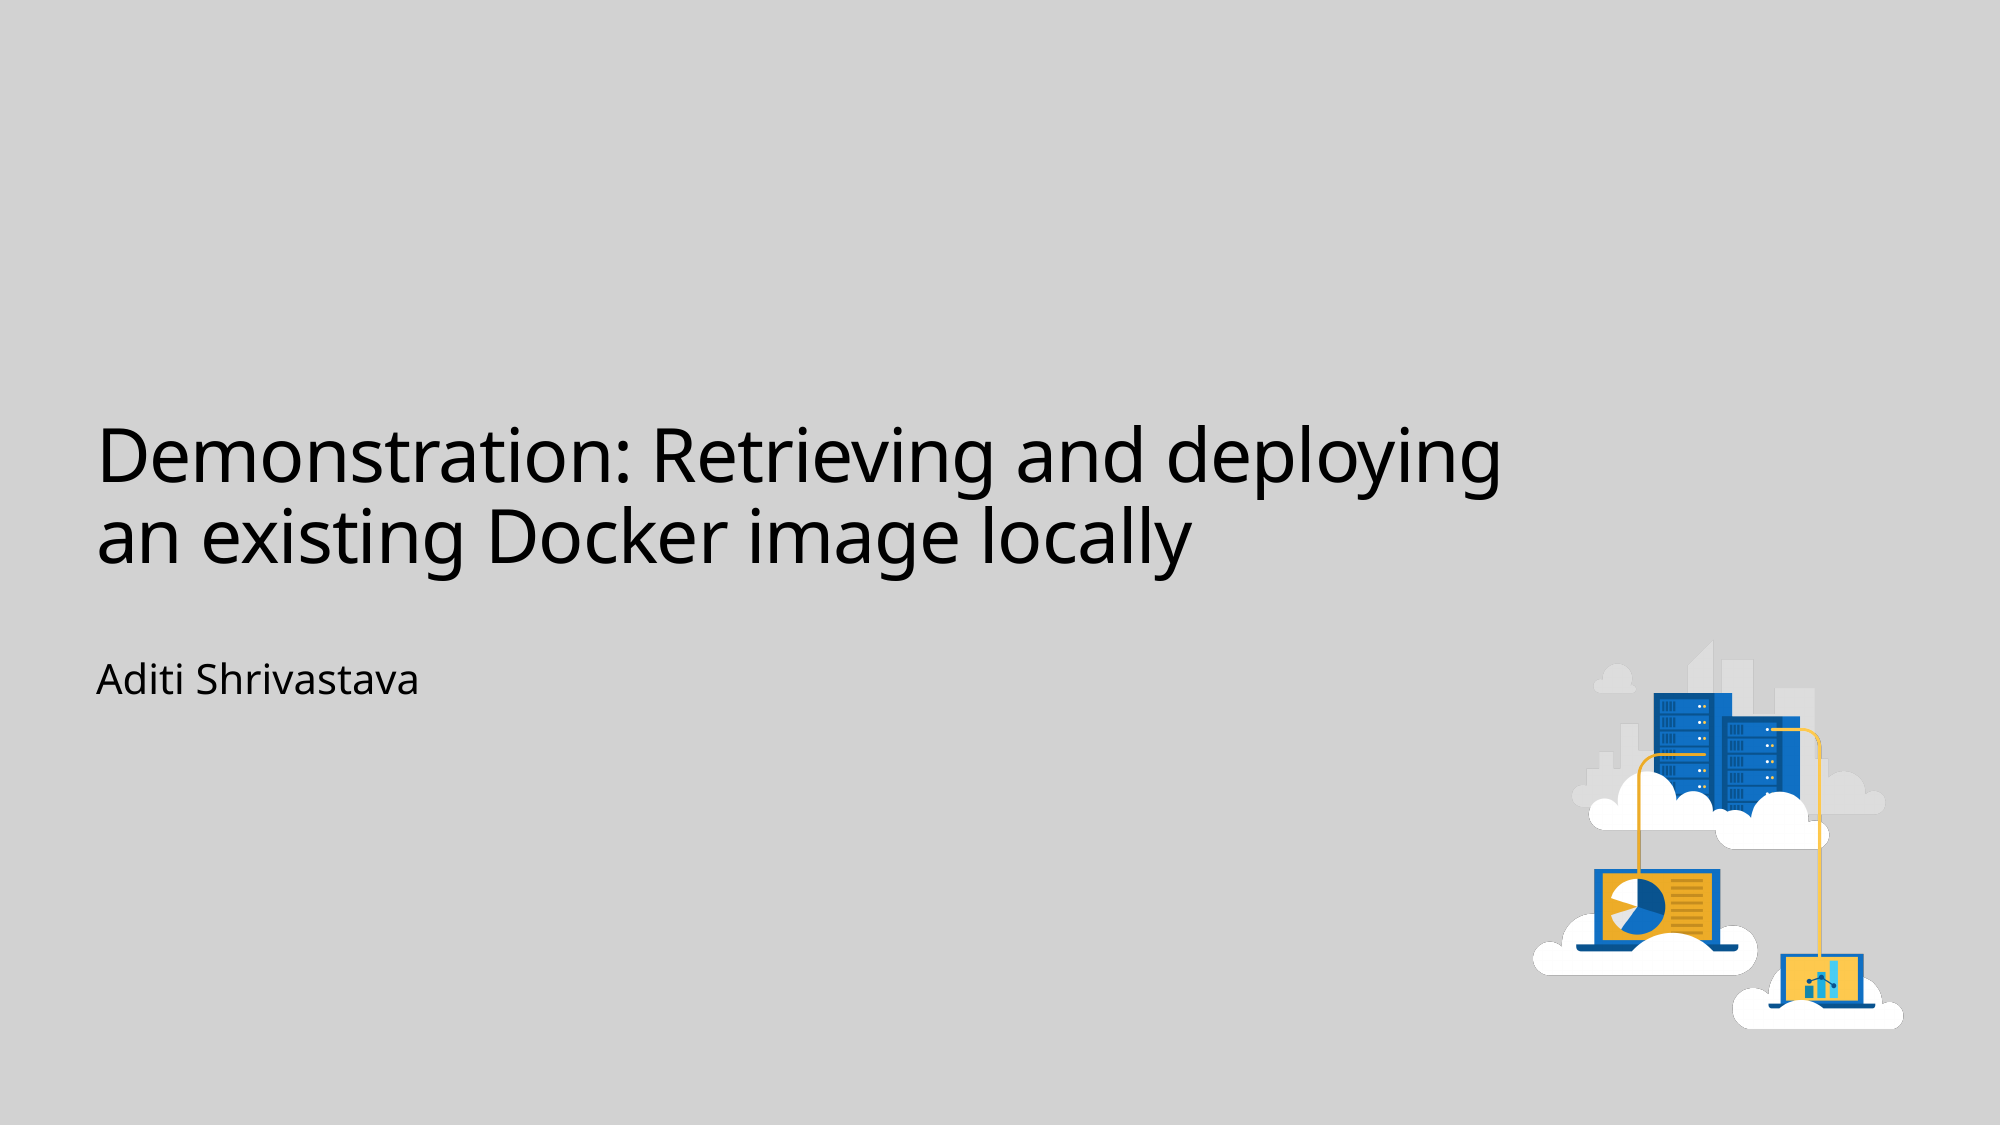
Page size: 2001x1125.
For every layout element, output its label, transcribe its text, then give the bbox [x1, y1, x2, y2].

list Aditi Shrivastava [96, 652, 1596, 1125]
picture [1532, 639, 1905, 1029]
title Demonstration: Retrieving and deploying an existing Docker image locally [96, 415, 1596, 580]
